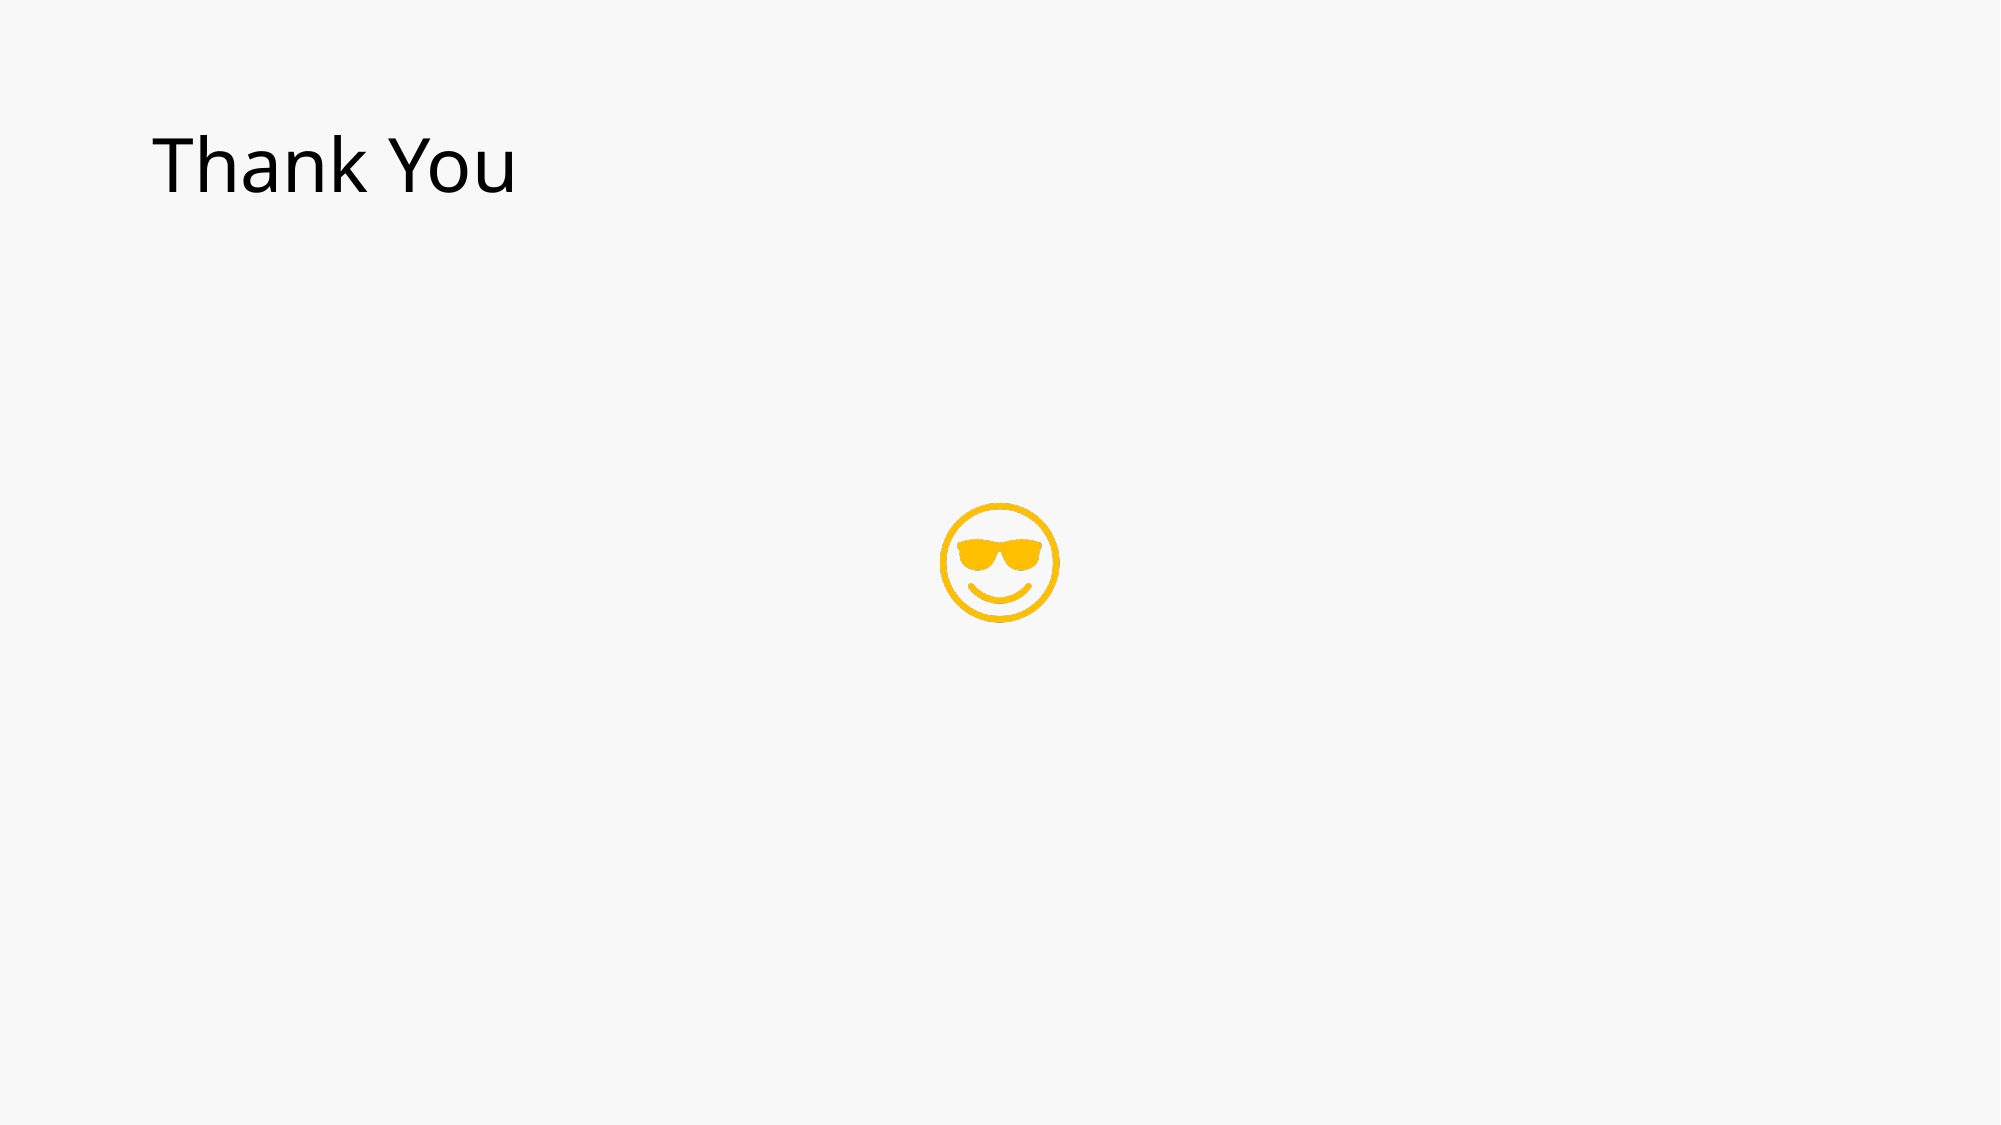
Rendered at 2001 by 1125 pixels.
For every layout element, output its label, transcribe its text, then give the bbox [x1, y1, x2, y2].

title Thank You [137, 59, 1863, 278]
picture [924, 487, 1075, 638]
